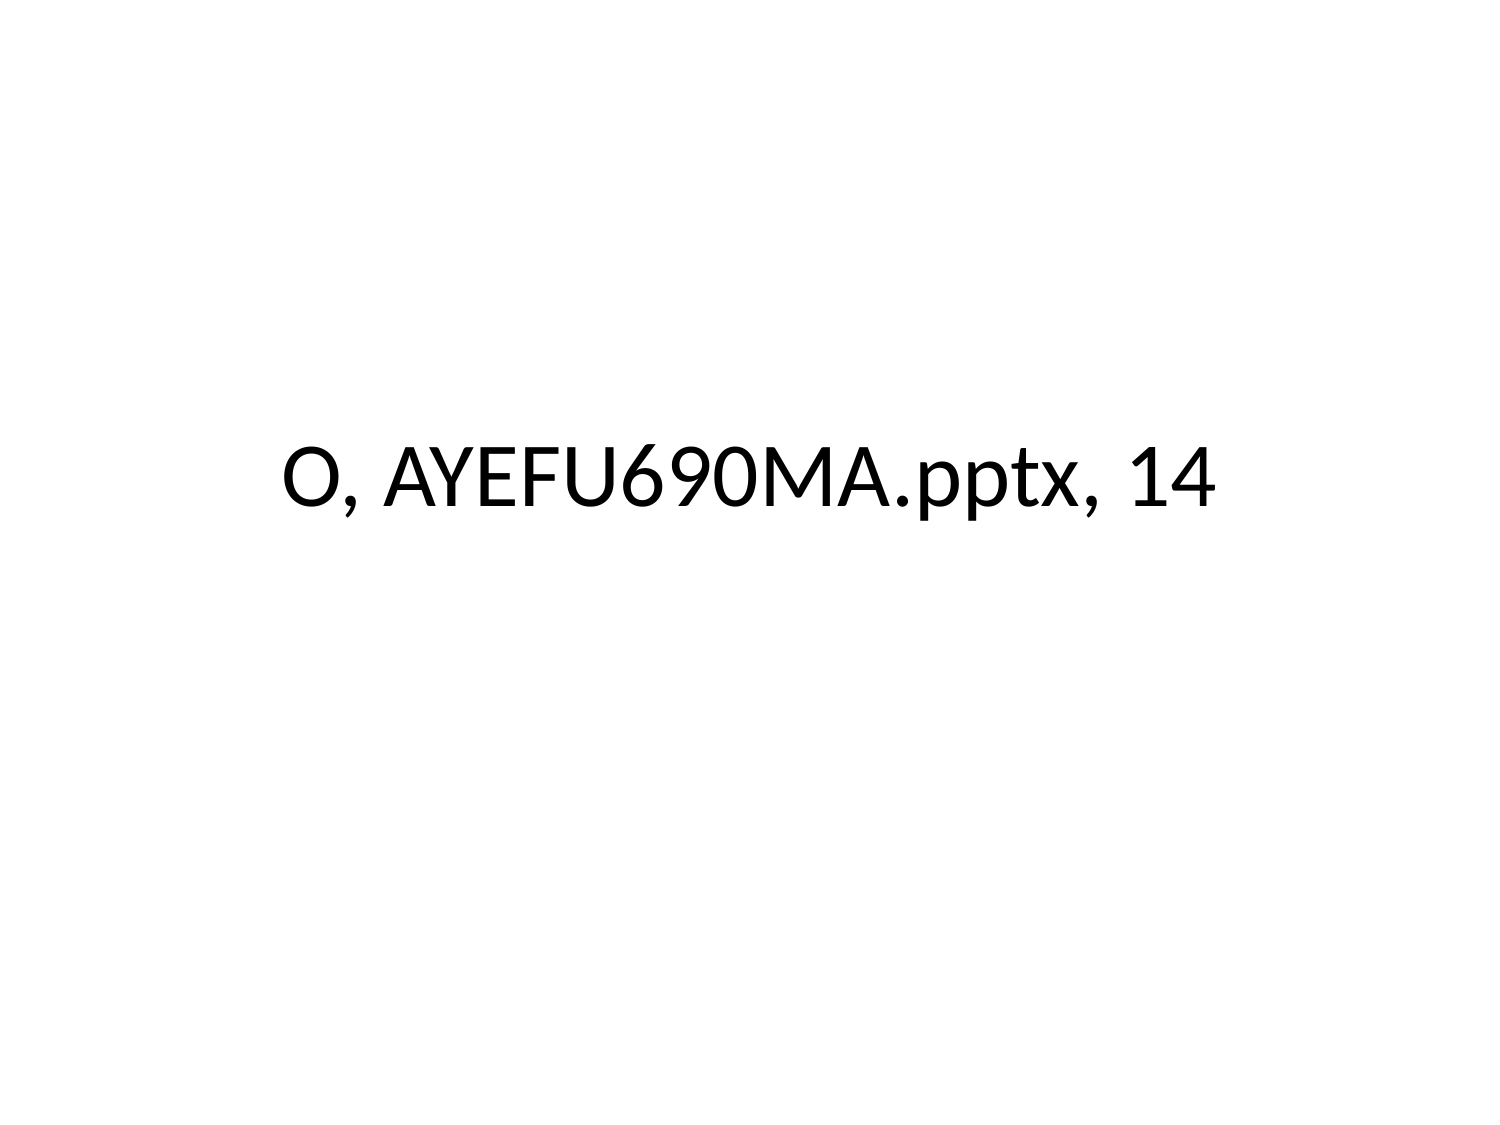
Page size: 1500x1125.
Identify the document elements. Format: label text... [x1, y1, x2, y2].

title O, AYEFU690MA.pptx, 14 [112, 349, 1388, 591]
